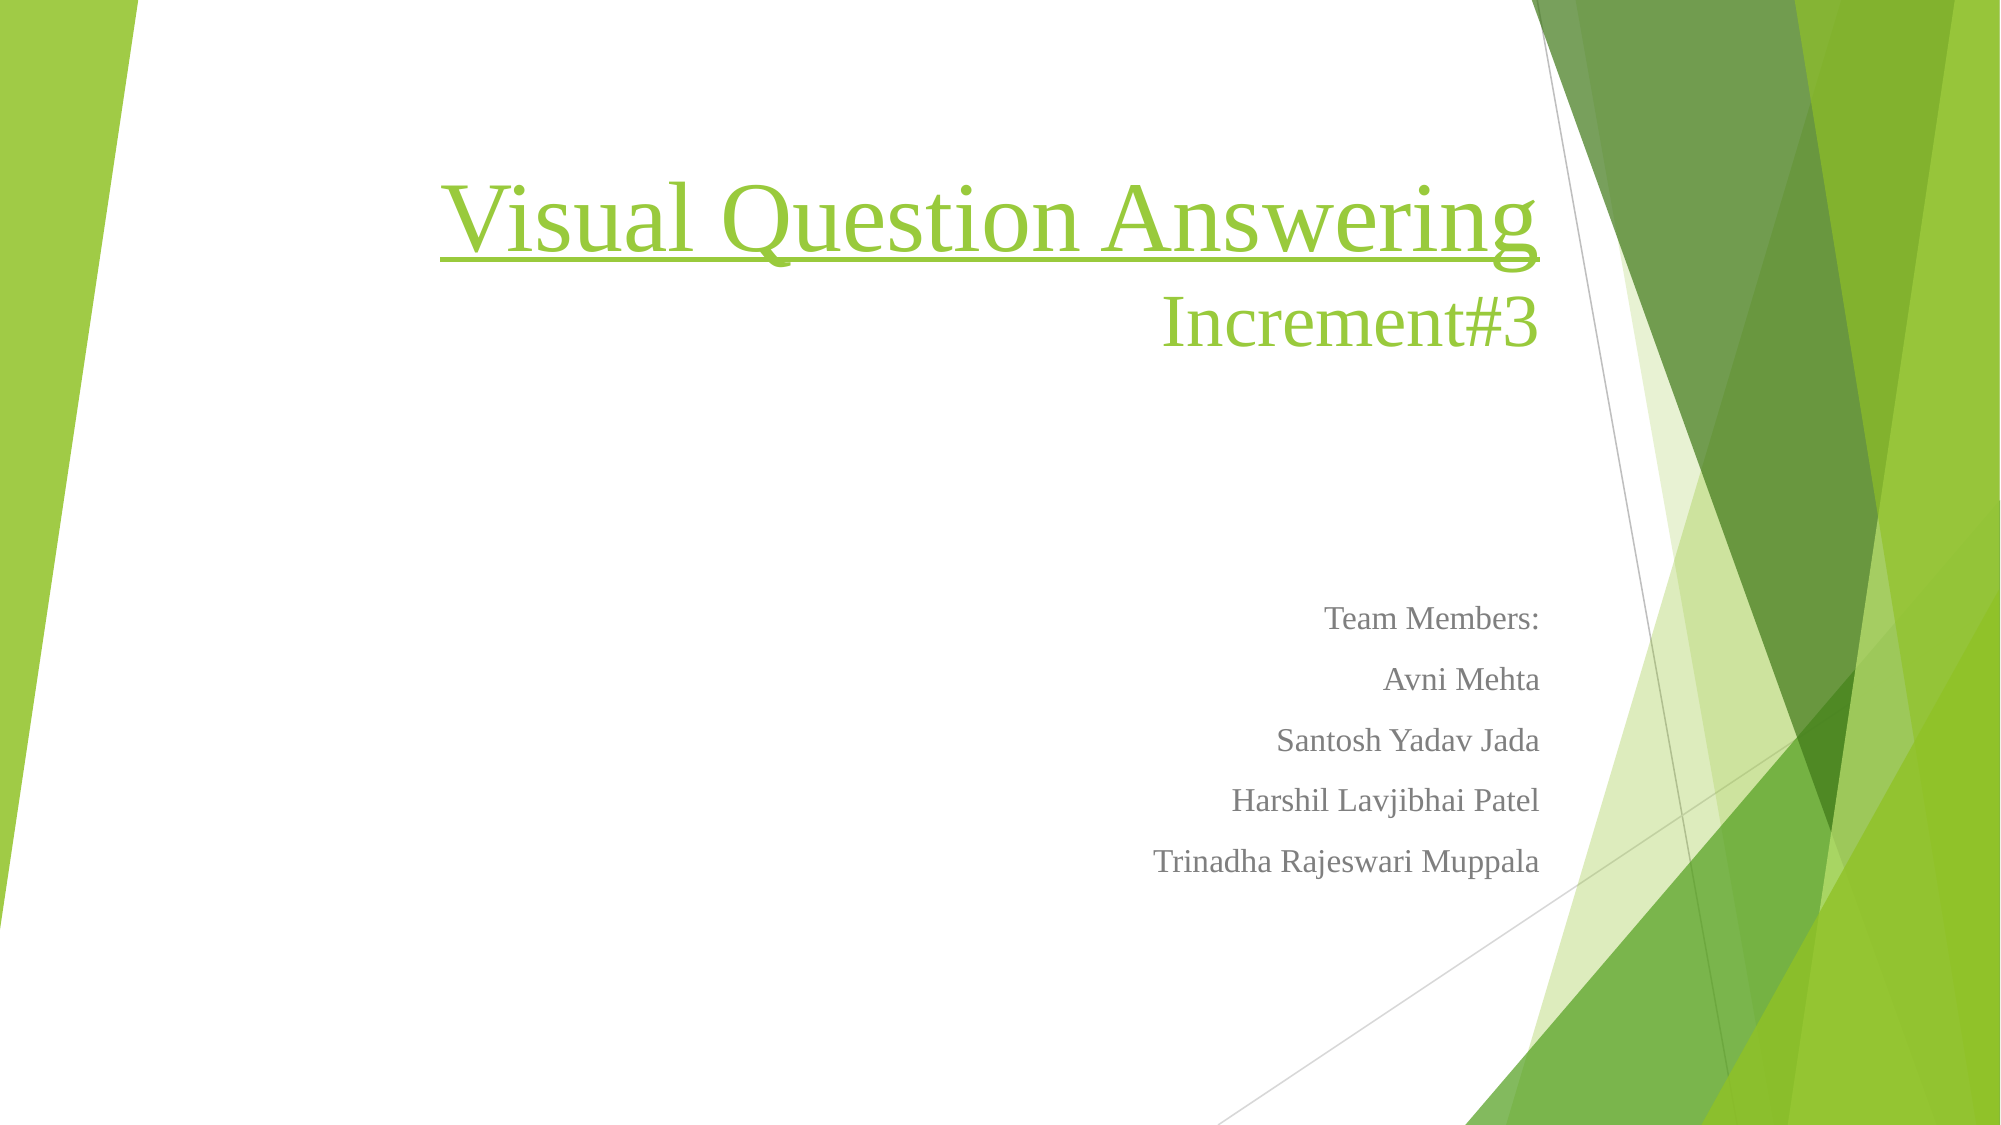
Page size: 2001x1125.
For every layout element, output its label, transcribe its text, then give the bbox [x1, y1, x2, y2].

subtitle Team Members: Avni Mehta Santosh Yadav Jada Harshil Lavjibhai Patel Trinadha Rajeswari Muppala [281, 588, 1556, 1004]
title Visual Question Answering Increment#3 [281, 155, 1556, 369]
